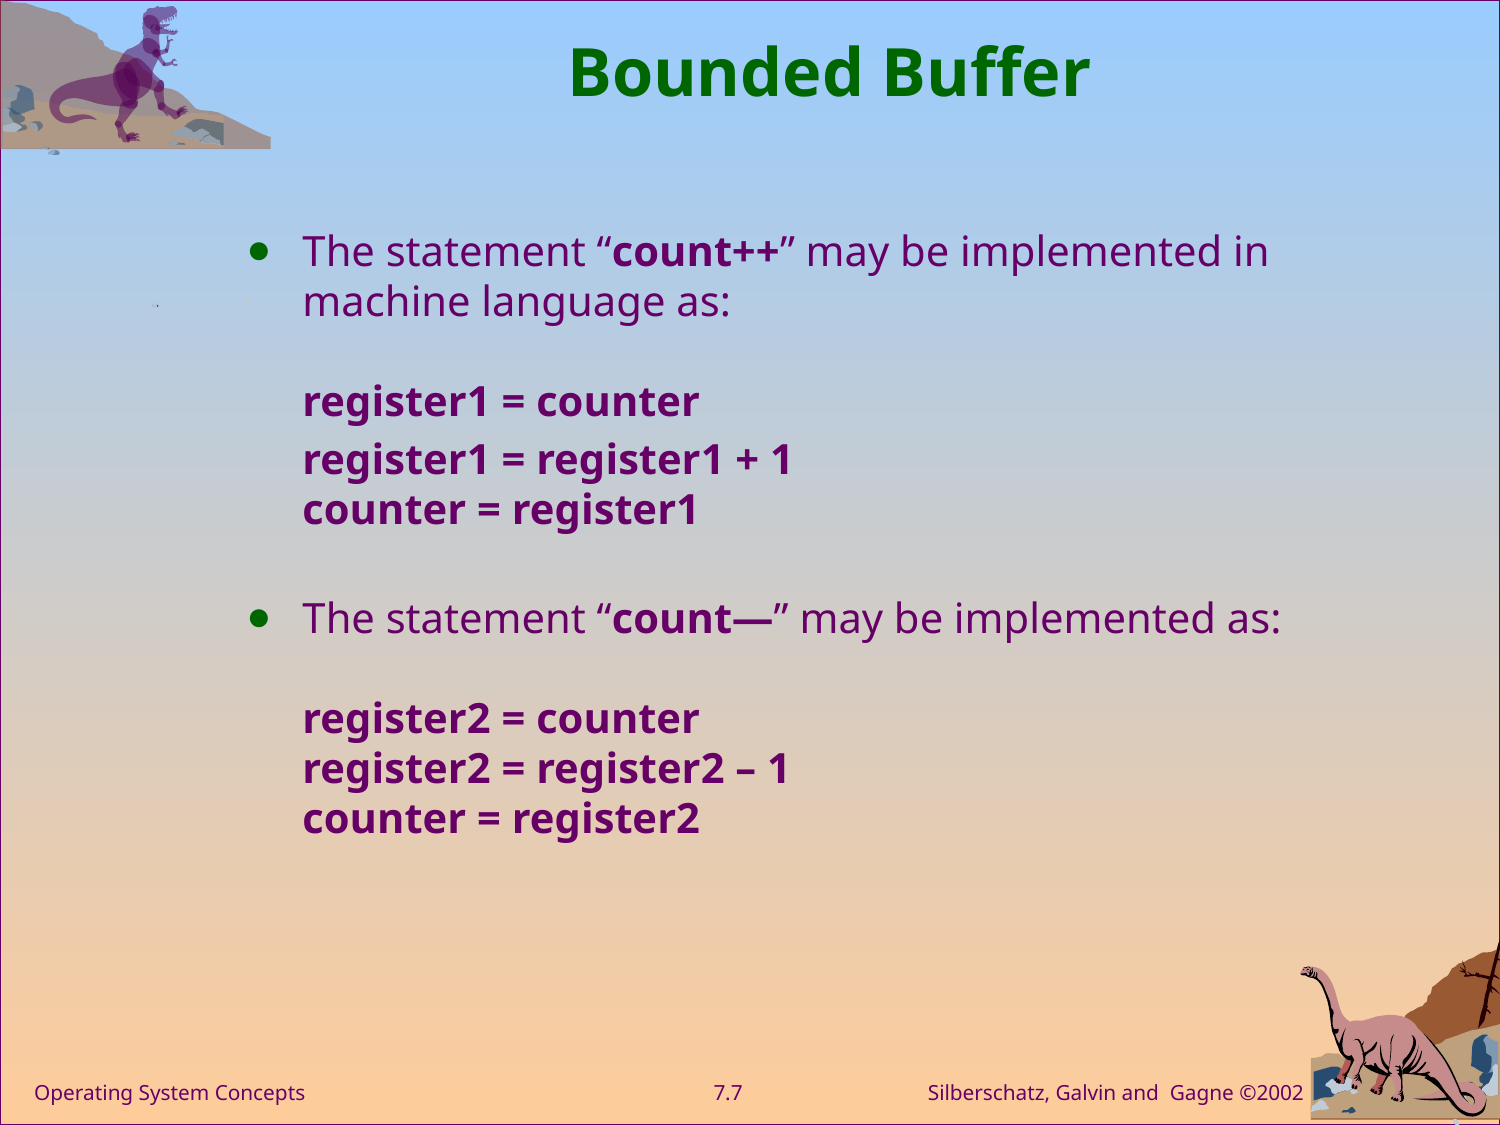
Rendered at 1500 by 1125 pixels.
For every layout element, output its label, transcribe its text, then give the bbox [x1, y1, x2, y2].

list The statement “count++” may be implemented in machine language as: register1 = counter register1 = register1 + 1 counter = register1 The statement “count—” may be implemented as: register2 = counter register2 = register2 – 1 counter = register2 [231, 217, 1385, 893]
title Bounded Buffer [192, 0, 1468, 139]
text_box Operating System Concepts [19, 1072, 495, 1125]
